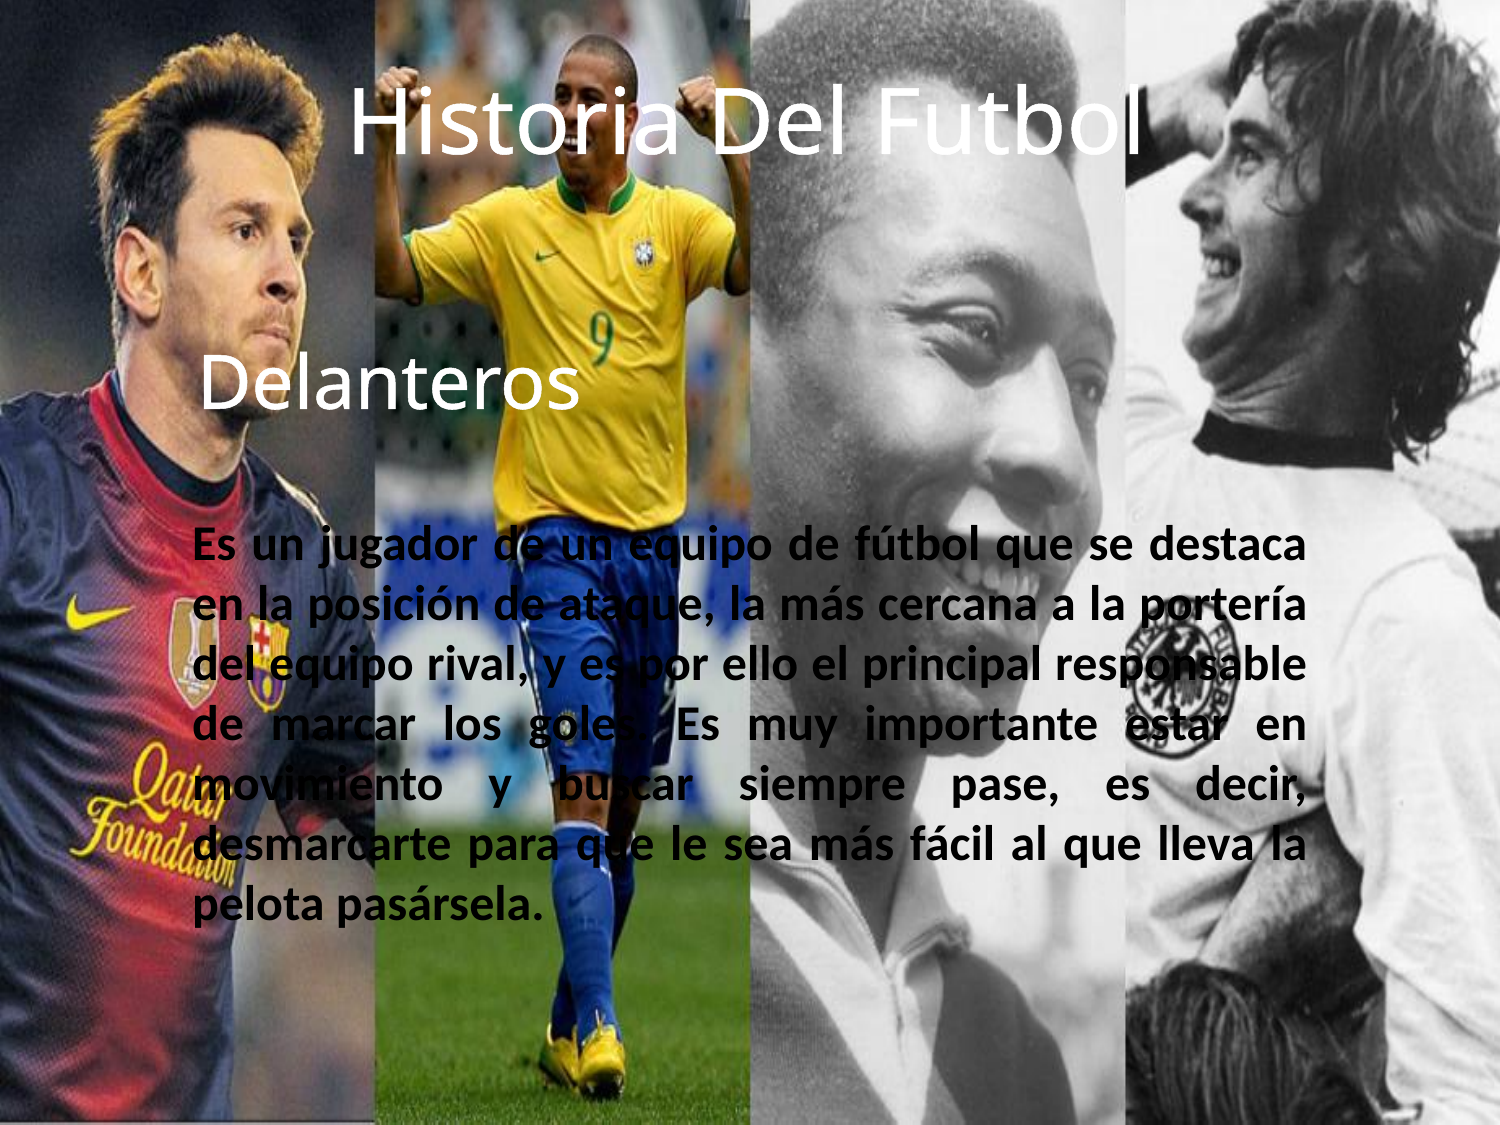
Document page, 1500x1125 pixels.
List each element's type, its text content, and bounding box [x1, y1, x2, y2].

text_box Es un jugador de un equipo de fútbol que se destaca en la posición de ataque, la más cercana a la portería del equipo rival, y es por ello el principal responsable de marcar los goles. Es muy importante estar en movimiento y buscar siempre pase, es decir, desmarcarte para que le sea más fácil al que lleva la pelota pasársela. [177, 503, 1324, 939]
picture [0, 0, 1500, 1125]
text_box Delanteros [181, 326, 597, 432]
text_box Historia Del Futbol [331, 54, 1162, 180]
